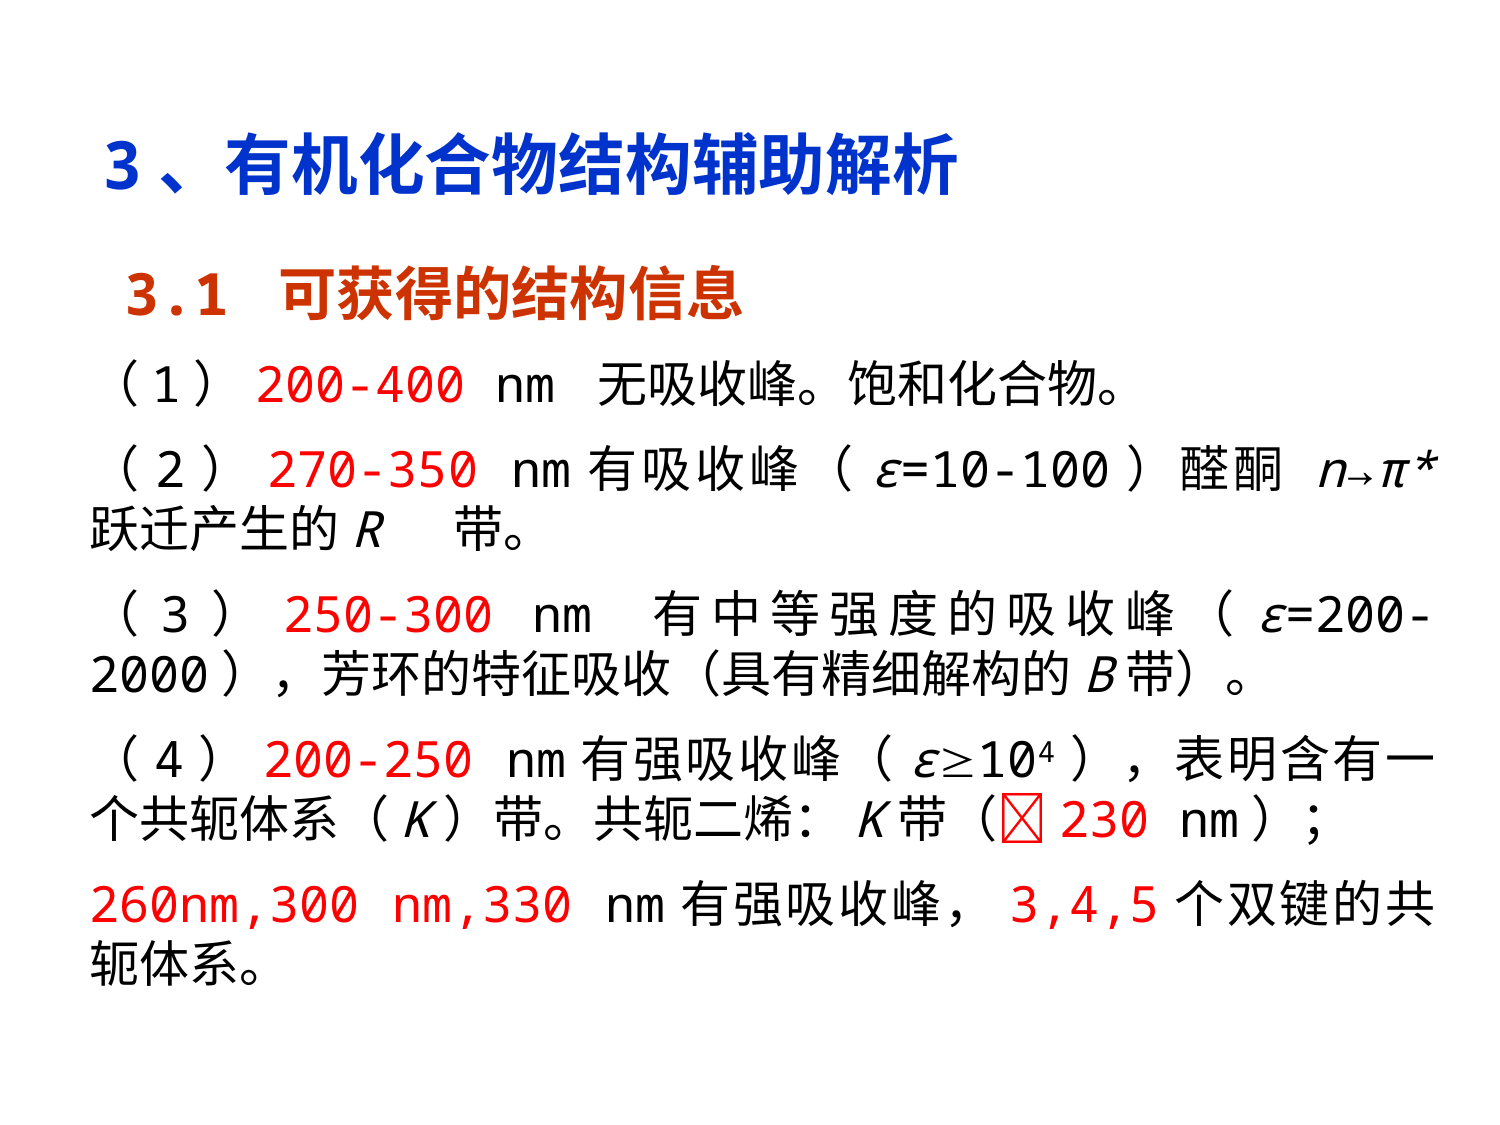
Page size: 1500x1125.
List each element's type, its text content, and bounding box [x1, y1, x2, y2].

text_box 3.1 可获得的结构信息 （1）200-400 nm 无吸收峰。饱和化合物。 （2）270-350 nm有吸收峰（ε=10-100）醛酮 n→π* 跃迁产生的R 带。 （3）250-300 nm 有中等强度的吸收峰（ε=200-2000），芳环的特征吸收（具有精细解构的B带）。 （4）200-250 nm有强吸收峰（ε104），表明含有一个共轭体系（K）带。共轭二烯：K带（230 nm）； 260nm,300 nm,330 nm有强吸收峰，3,4,5个双键的共轭体系。 [75, 249, 1450, 1000]
text_box 3、有机化合物结构辅助解析 [87, 75, 1363, 249]
